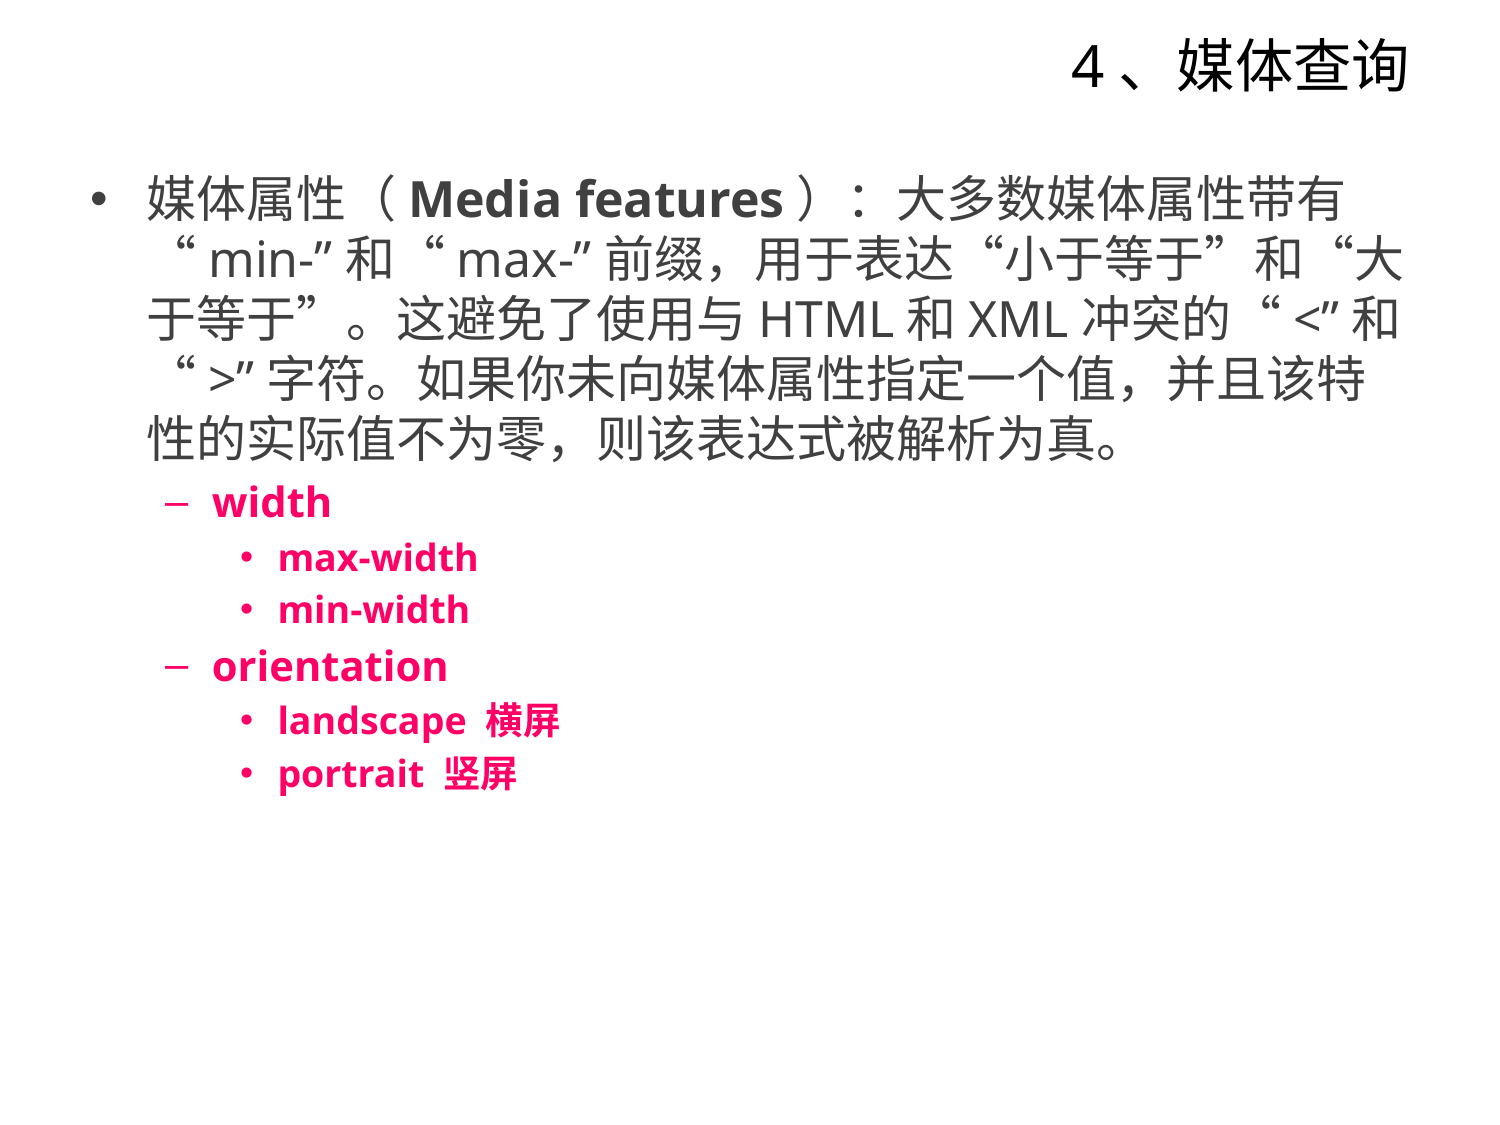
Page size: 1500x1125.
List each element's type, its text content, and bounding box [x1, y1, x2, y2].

list 媒体属性（Media features）：大多数媒体属性带有“min-”和“max-”前缀，用于表达“小于等于”和“大于等于”。这避免了使用与HTML和XML冲突的“<”和“>”字符。如果你未向媒体属性指定一个值，并且该特性的实际值不为零，则该表达式被解析为真。 width max-width min-width orientation landscape 横屏 portrait 竖屏 [75, 160, 1425, 942]
title 4、媒体查询 [75, 11, 1425, 119]
